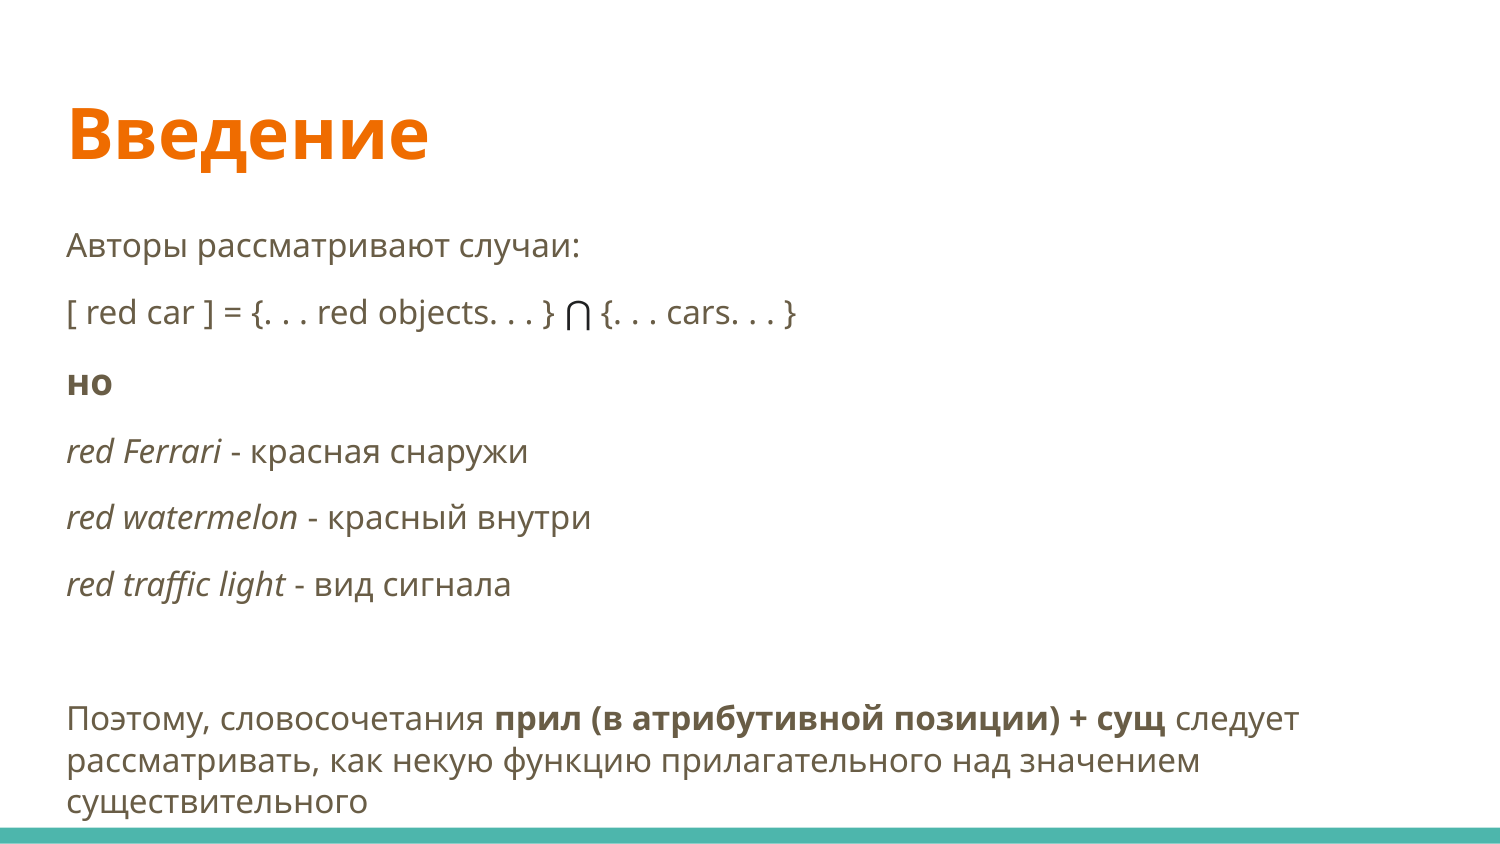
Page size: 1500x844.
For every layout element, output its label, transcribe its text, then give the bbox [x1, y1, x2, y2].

list Авторы рассматривают случаи: [ red car ] = {. . . red objects. . . } ⋂ {. . . cars. . . } но red Ferrari - красная снаружи red watermelon - красный внутри red traffic light - вид сигнала Поэтому, словосочетания прил (в атрибутивной позиции) + сущ следует рассматривать, как некую функцию прилагательного над значением существительного [51, 207, 1449, 750]
title Введение [51, 72, 1449, 189]
